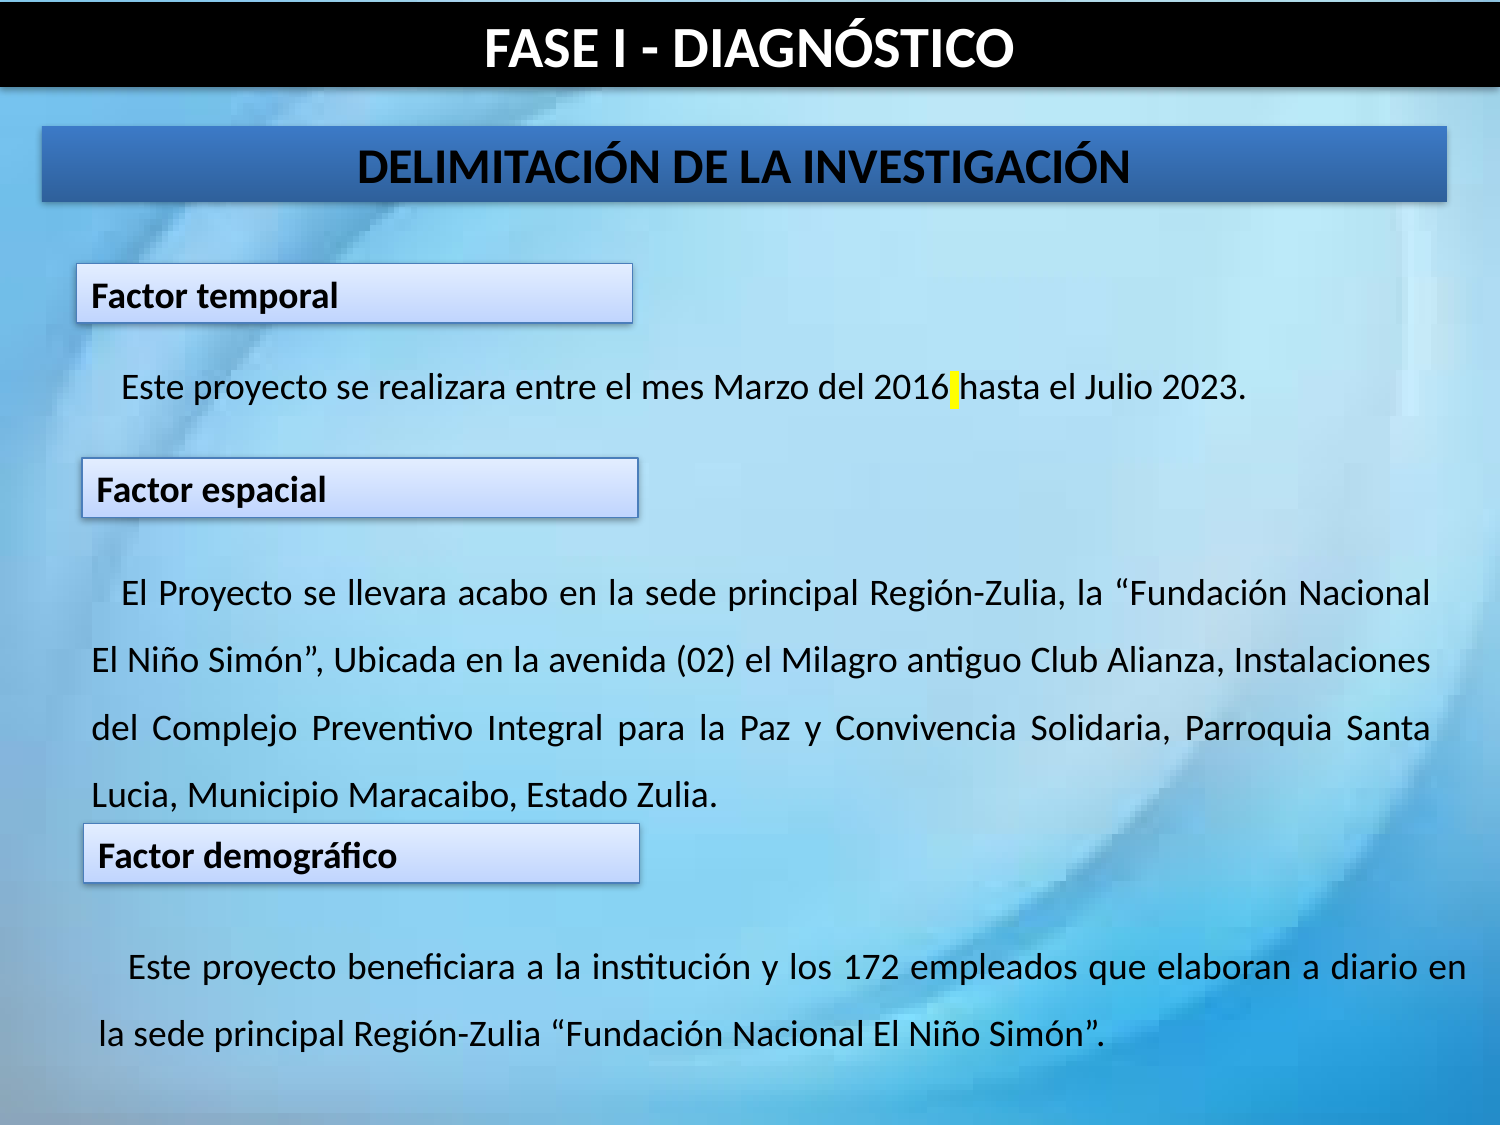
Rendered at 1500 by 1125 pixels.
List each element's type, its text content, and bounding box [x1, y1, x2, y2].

picture [0, 87, 1500, 1125]
text_box Este proyecto se realizara entre el mes Marzo del 2016 hasta el Julio 2023. [76, 331, 1447, 414]
text_box Este proyecto beneficiara a la institución y los 172 empleados que elaboran a diario en la sede principal Región-Zulia “Fundación Nacional El Niño Simón”. [83, 911, 1484, 1125]
text_box Factor temporal [76, 263, 633, 324]
text_box Factor espacial [81, 457, 639, 518]
text_box Factor demográfico [83, 823, 640, 884]
text_box FASE I - DIAGNÓSTICO [0, 2, 1500, 87]
text_box El Proyecto se llevara acabo en la sede principal Región-Zulia, la “Fundación Nacional El Niño Simón”, Ubicada en la avenida (02) el Milagro antiguo Club Alianza, Instalaciones del Complejo Preventivo Integral para la Paz y Convivencia Solidaria, Parroquia Santa Lucia, Municipio Maracaibo, Estado Zulia. [76, 537, 1447, 823]
text_box DELIMITACIÓN DE LA INVESTIGACIÓN [41, 126, 1447, 202]
